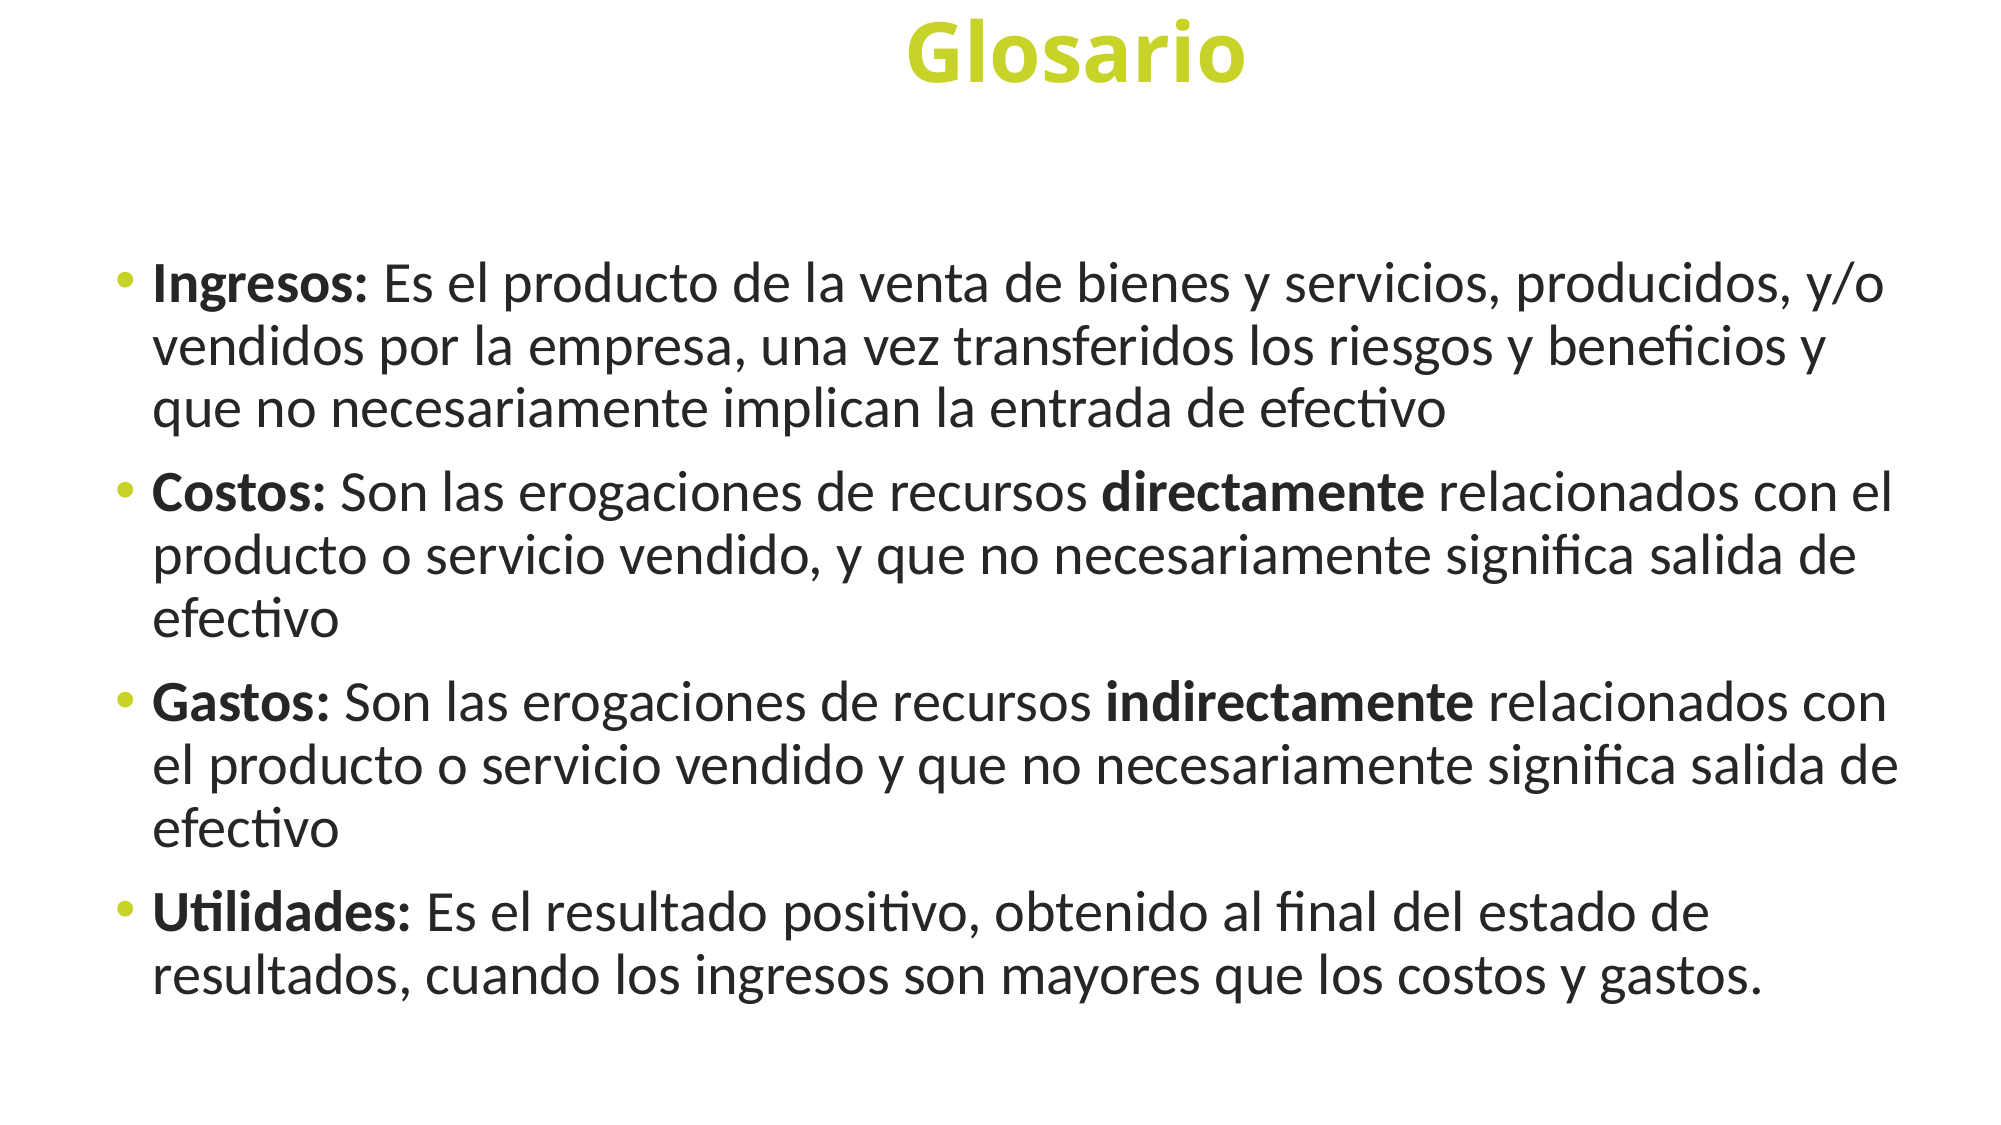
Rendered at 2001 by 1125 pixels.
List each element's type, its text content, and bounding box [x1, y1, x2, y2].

text_box Glosario [790, 0, 1362, 144]
text_box Ingresos: Es el producto de la venta de bienes y servicios, producidos, y/o vendidos por la empresa, una vez transferidos los riesgos y beneficios y que no necesariamente implican la entrada de efectivo Costos: Son las erogaciones de recursos directamente relacionados con el producto o servicio vendido, y que no necesariamente significa salida de efectivo Gastos: Son las erogaciones de recursos indirectamente relacionados con el producto o servicio vendido y que no necesariamente significa salida de efectivo Utilidades: Es el resultado positivo, obtenido al final del estado de resultados, cuando los ingresos son mayores que los costos y gastos. [100, 244, 1927, 1033]
